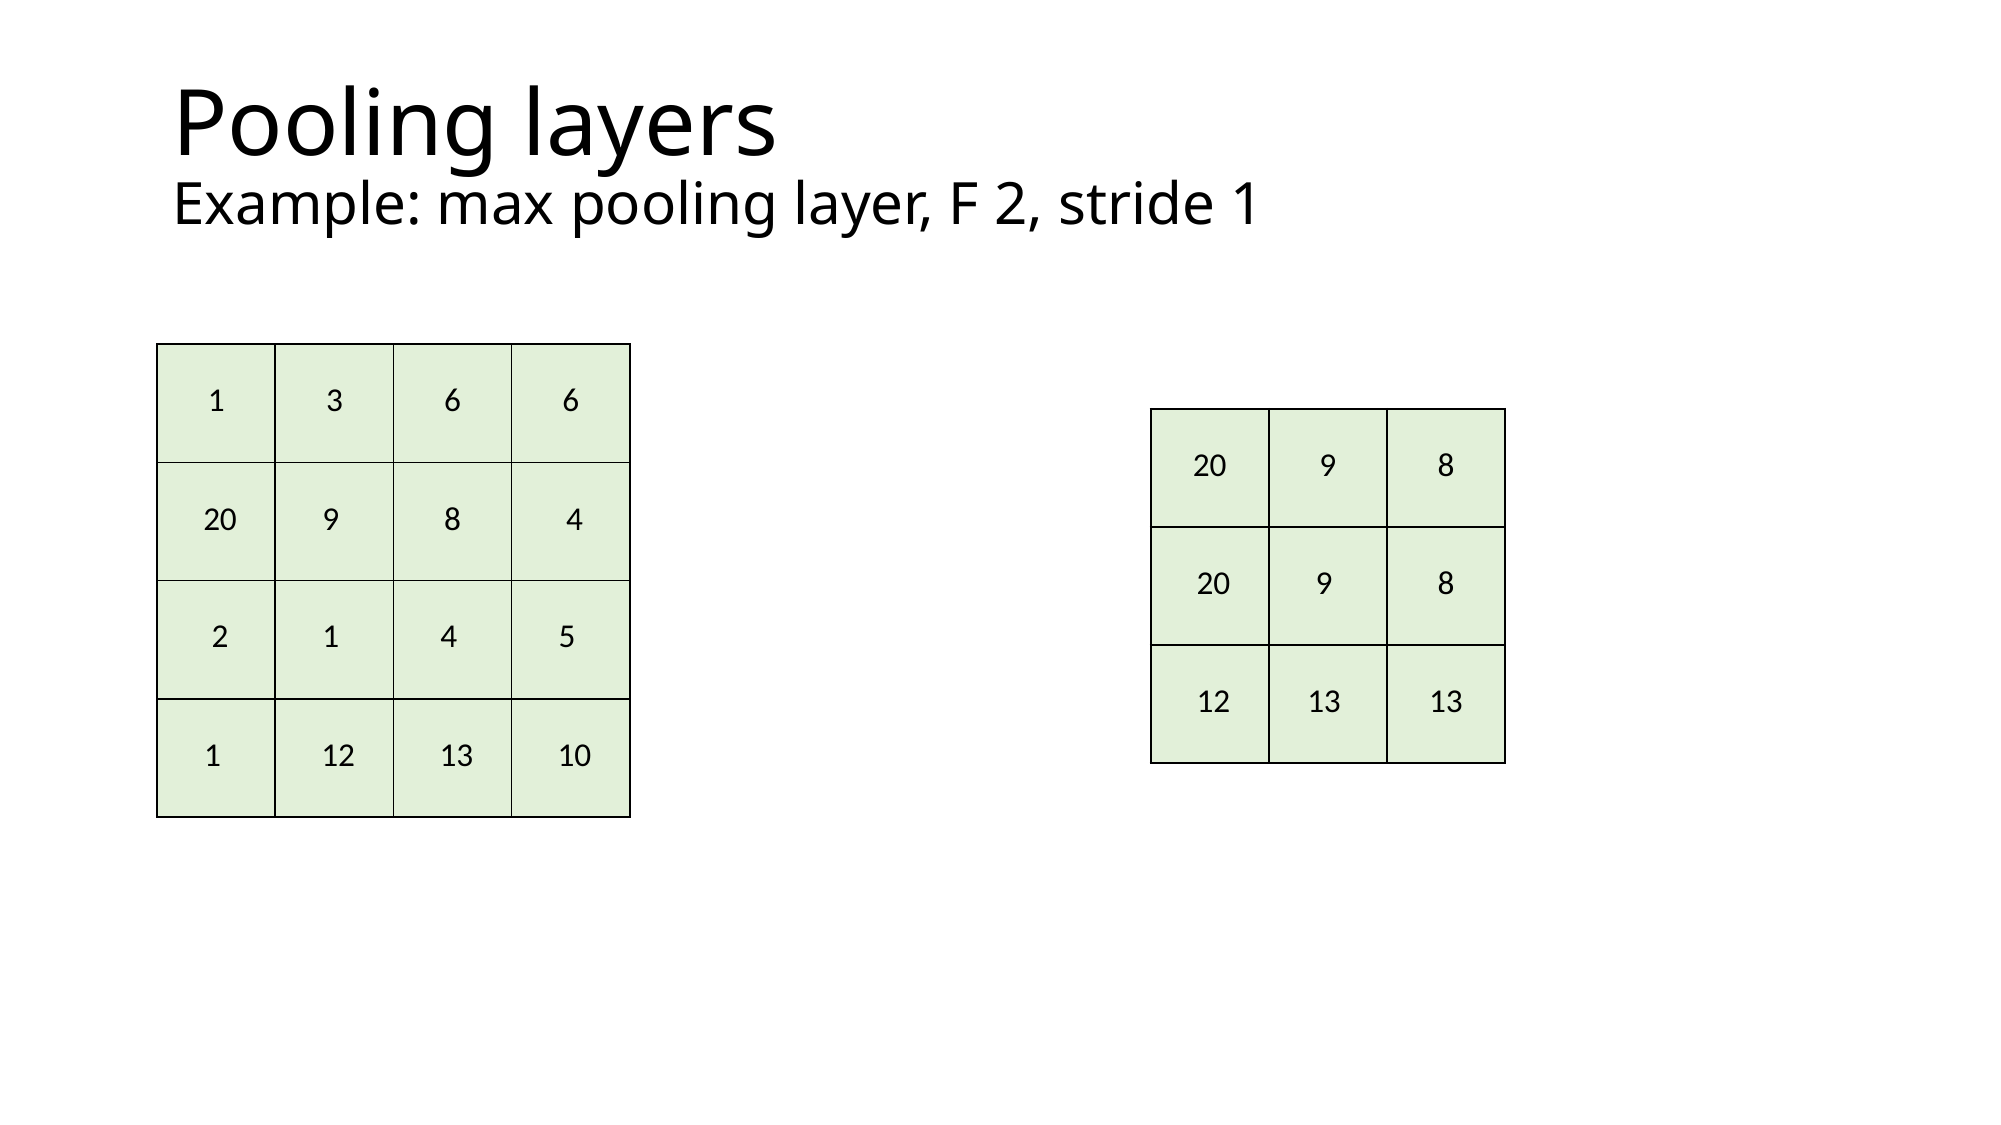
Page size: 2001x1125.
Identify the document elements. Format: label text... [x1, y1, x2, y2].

table_cell 12 [276, 700, 393, 816]
table_cell 1 [276, 581, 393, 698]
table_header 20 [1152, 410, 1268, 526]
table_cell 20 [158, 463, 274, 580]
table_header 9 [1270, 410, 1386, 526]
table_cell 13 [1270, 646, 1386, 762]
table_cell 10 [512, 700, 629, 816]
table_header 8 [1388, 410, 1504, 526]
table_cell 8 [394, 463, 511, 580]
table_cell 2 [158, 581, 274, 698]
table_header 6 [512, 345, 629, 462]
table_header 3 [276, 345, 393, 462]
title Pooling layers Example: max pooling layer, F 2, stride 1 [157, 48, 1883, 266]
table_cell 9 [1270, 528, 1386, 644]
table_cell 20 [1152, 528, 1268, 644]
table_cell 9 [276, 463, 393, 580]
table_cell 4 [394, 581, 511, 698]
table_header 1 [158, 345, 274, 462]
table_cell 12 [1152, 646, 1268, 762]
table_cell 5 [512, 581, 629, 698]
table_cell 4 [512, 463, 629, 580]
table_cell 1 [158, 700, 274, 816]
table_cell 8 [1388, 528, 1504, 644]
table_header 6 [394, 345, 511, 462]
table_cell 13 [394, 700, 511, 816]
table_cell 13 [1388, 646, 1504, 762]
